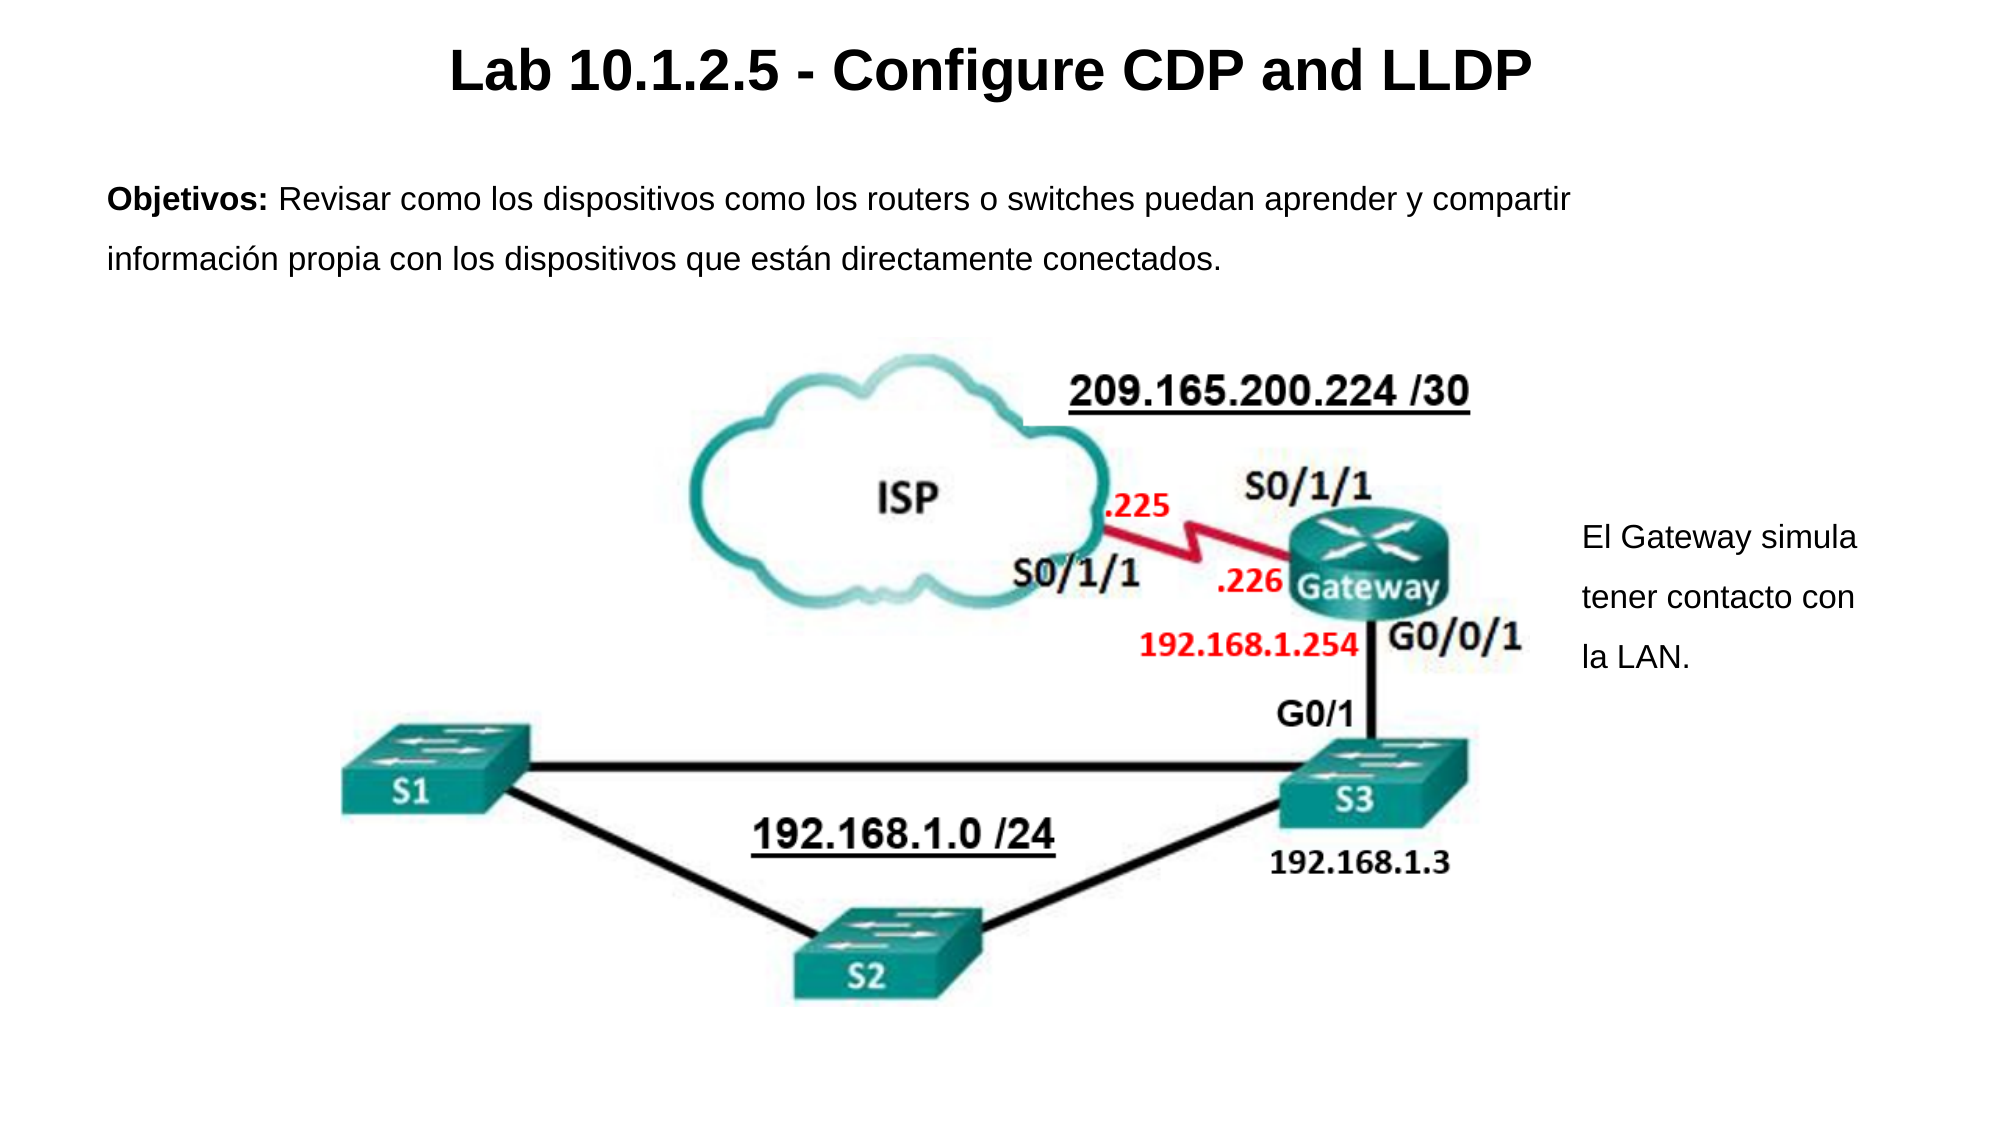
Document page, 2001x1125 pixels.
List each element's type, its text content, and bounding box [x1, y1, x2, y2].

text_box El Gateway simula tener contacto con la LAN. [1567, 487, 1903, 743]
text_box Lab 10.1.2.5 - Configure CDP and LLDP [322, 24, 1549, 110]
text_box Objetivos: Revisar como los dispositivos como los routers o switches puedan aprender y compartir información propia con los dispositivos que están directamente conectados. [92, 149, 1724, 285]
picture [340, 337, 1530, 1007]
